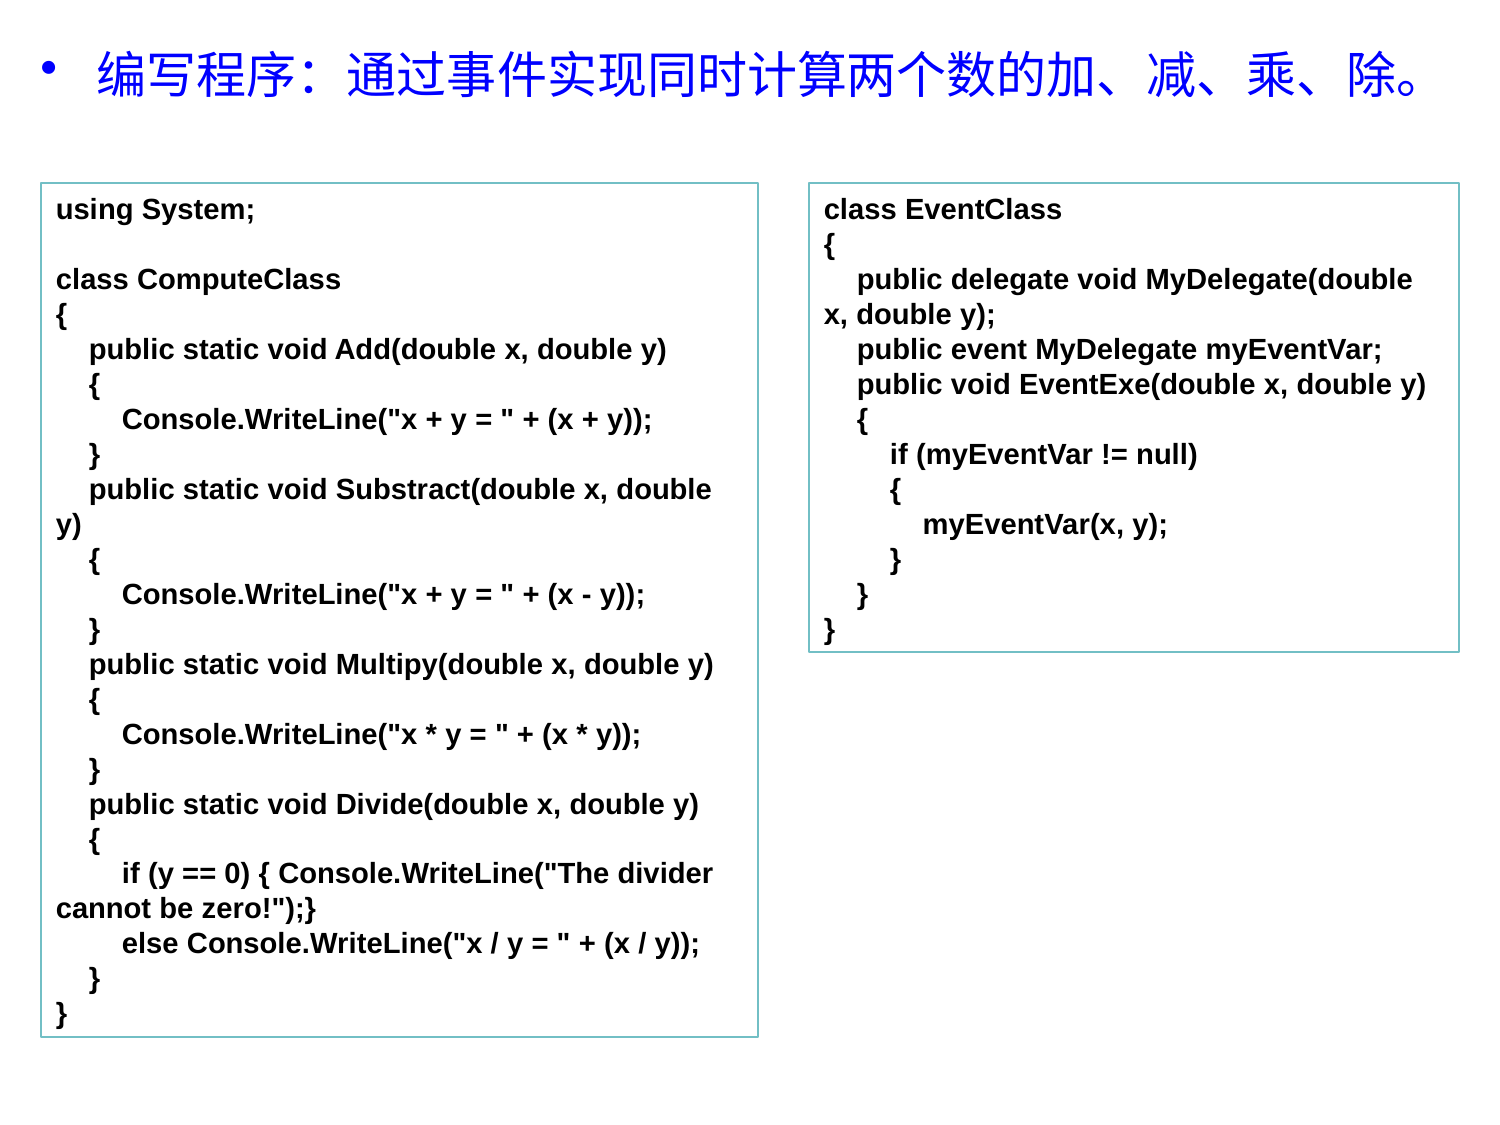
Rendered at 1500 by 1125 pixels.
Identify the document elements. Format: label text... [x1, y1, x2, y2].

text_box using System; class ComputeClass { public static void Add(double x, double y) { Console.WriteLine("x + y = " + (x + y)); } public static void Substract(double x, double y) { Console.WriteLine("x + y = " + (x - y)); } public static void Multipy(double x, double y) { Console.WriteLine("x * y = " + (x * y)); } public static void Divide(double x, double y) { if (y == 0) { Console.WriteLine("The divider cannot be zero!");} else Console.WriteLine("x / y = " + (x / y)); } } [41, 183, 758, 1038]
text_box class EventClass { public delegate void MyDelegate(double x, double y); public event MyDelegate myEventVar; public void EventExe(double x, double y) { if (myEventVar != null) { myEventVar(x, y); } } } [809, 183, 1459, 653]
list 编写程序：通过事件实现同时计算两个数的加、减、乘、除。 [25, 36, 1483, 126]
